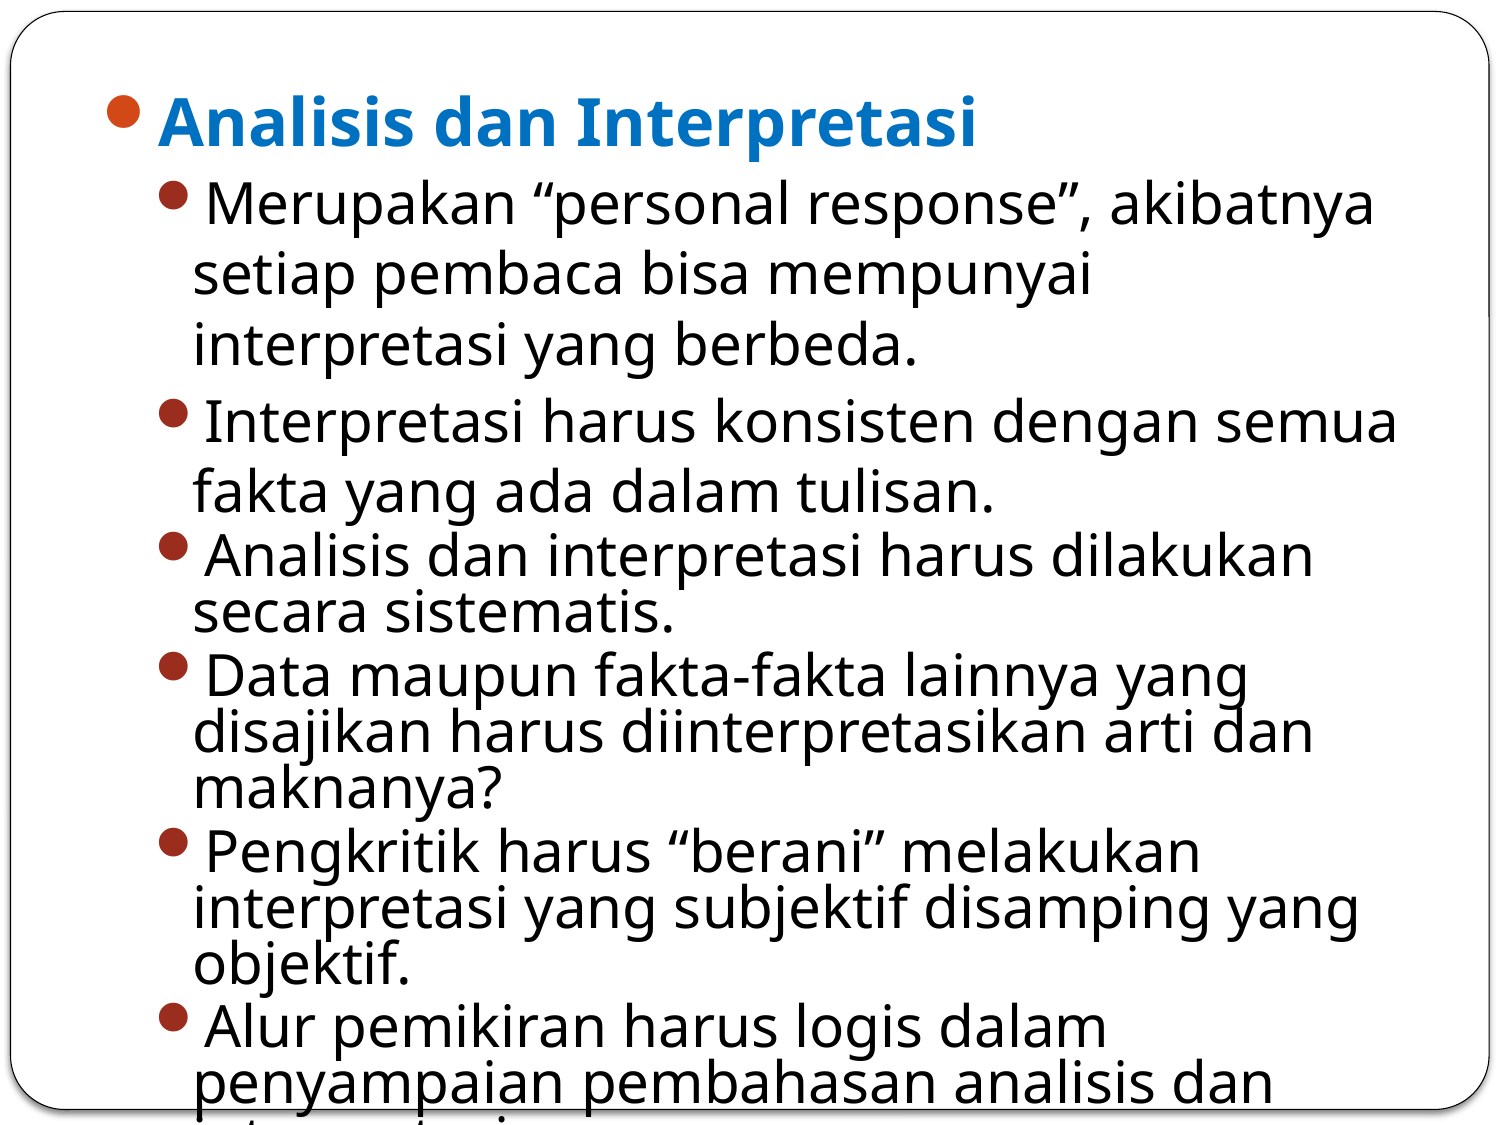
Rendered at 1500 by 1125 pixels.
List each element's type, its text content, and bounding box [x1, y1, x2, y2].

list Analisis dan Interpretasi Merupakan “personal response”, akibatnya setiap pembaca bisa mempunyai interpretasi yang berbeda. Interpretasi harus konsisten dengan semua fakta yang ada dalam tulisan. Analisis dan interpretasi harus dilakukan secara sistematis. Data maupun fakta-fakta lainnya yang disajikan harus diinterpretasikan arti dan maknanya? Pengkritik harus “berani” melakukan interpretasi yang subjektif disamping yang objektif. Alur pemikiran harus logis dalam penyampaian pembahasan analisis dan interpretasi. [87, 87, 1438, 1038]
